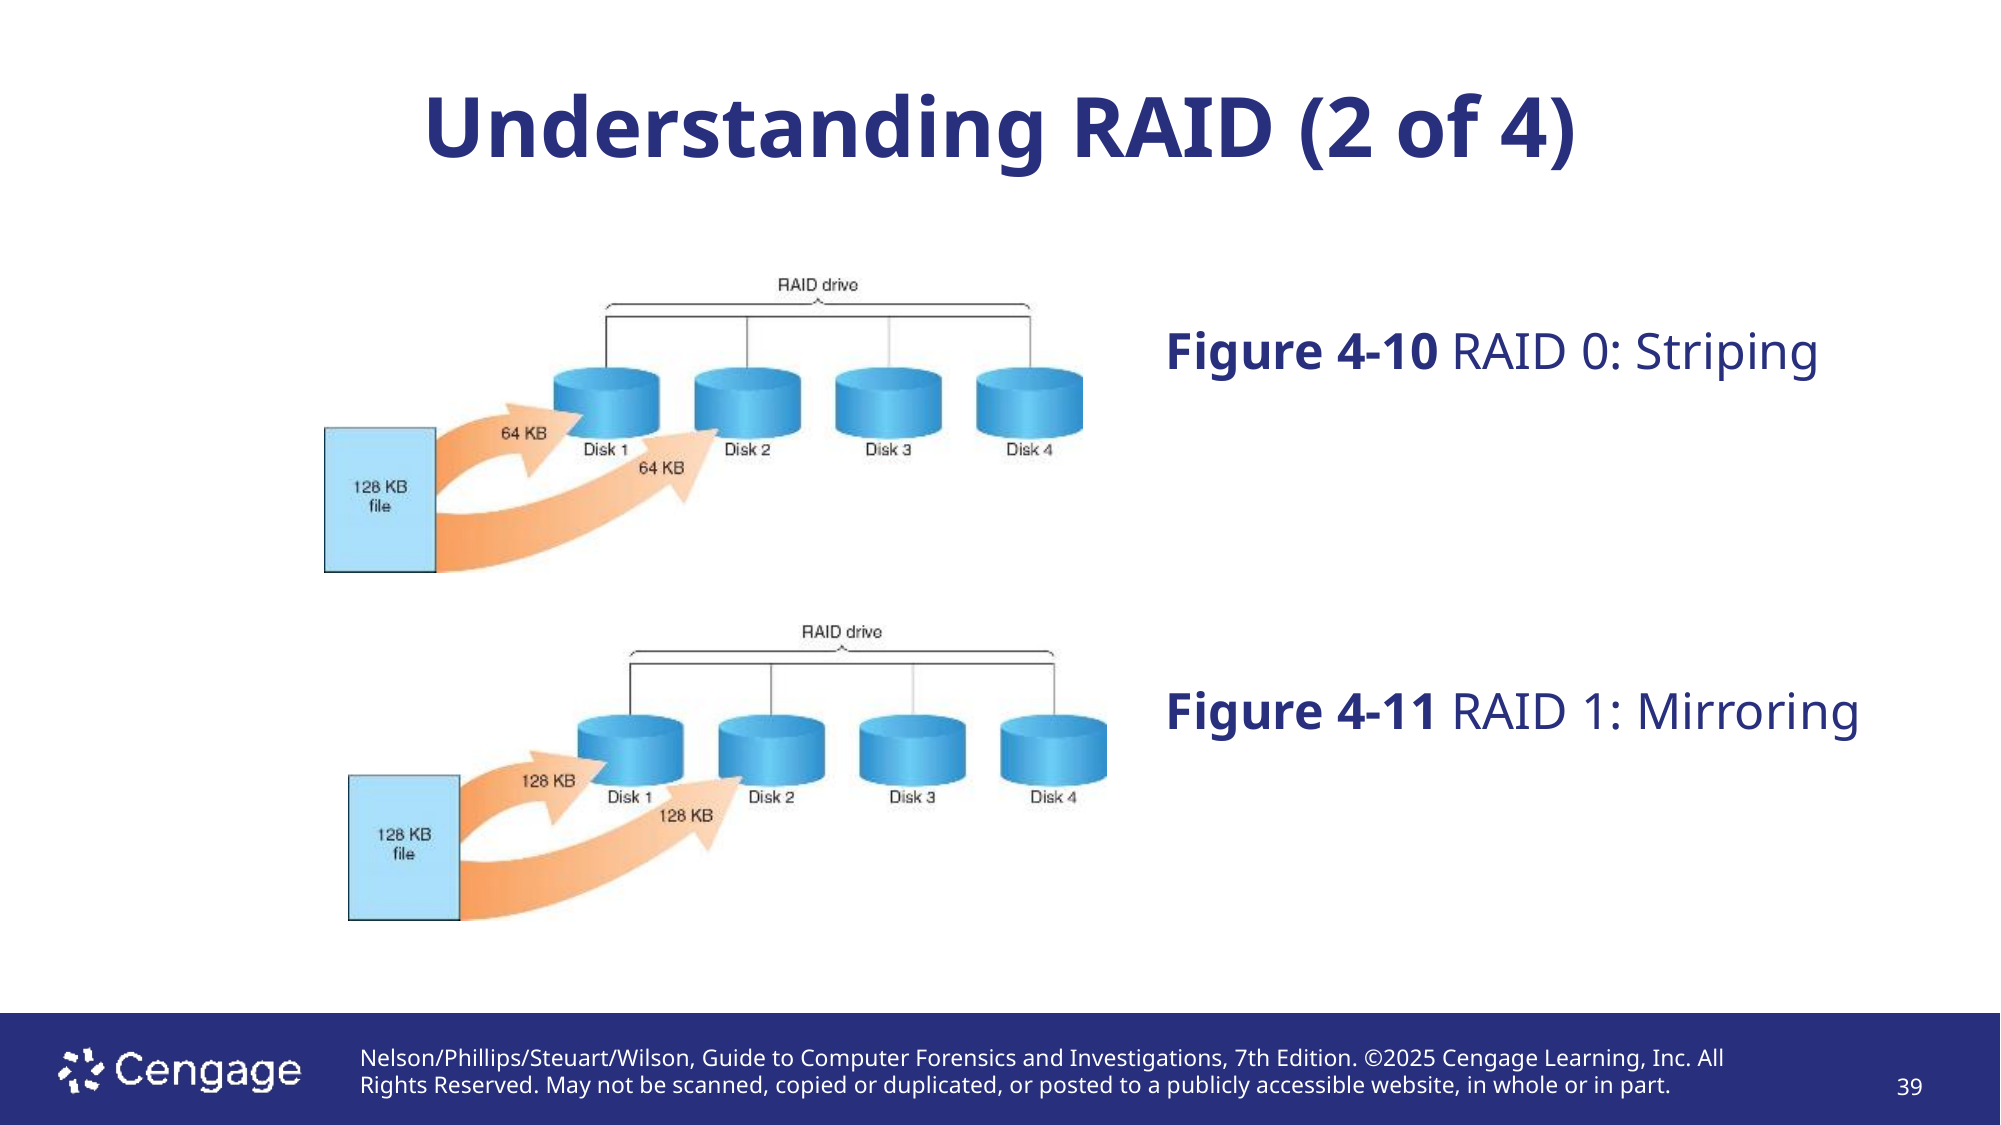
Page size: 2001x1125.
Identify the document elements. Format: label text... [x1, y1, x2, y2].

picture [323, 277, 1083, 573]
picture [30, 1020, 329, 1122]
title Understanding RAID (2 of 4) [78, 77, 1923, 278]
picture [348, 624, 1107, 921]
text_box Figure 4-10 RAID 0: Striping Figure 4-11 RAID 1: Mirroring [1151, 312, 1923, 808]
